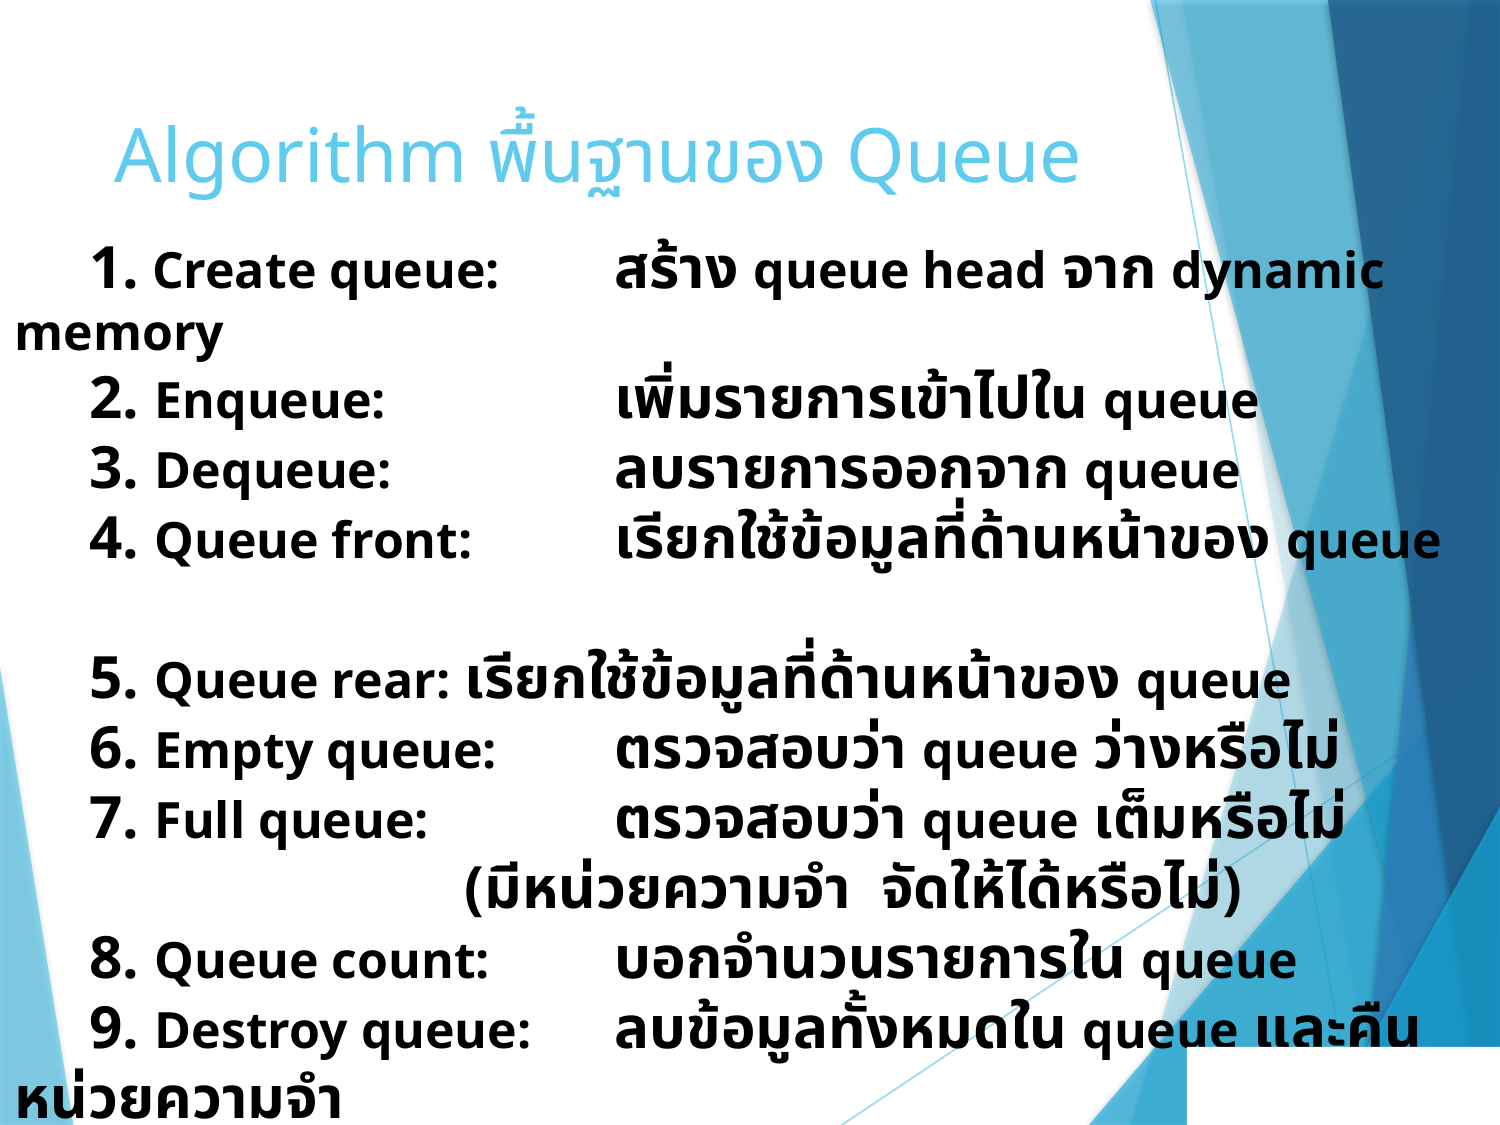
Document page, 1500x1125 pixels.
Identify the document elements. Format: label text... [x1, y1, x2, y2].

text_box 1. Create queue: สร้าง queue head จาก dynamic memory 2. Enqueue: เพิ่มรายการเข้าไปใน queue 3. Dequeue: ลบรายการออกจาก queue 4. Queue front: เรียกใช้ข้อมูลที่ด้านหน้าของ queue 5. Queue rear: เรียกใช้ข้อมูลที่ด้านหน้าของ queue 6. Empty queue: ตรวจสอบว่า queue ว่างหรือไม่ 7. Full queue: ตรวจสอบว่า queue เต็มหรือไม่ (มีหน่วยความจำ จัดให้ได้หรือไม่) 8. Queue count: บอกจำนวนรายการใน queue 9. Destroy queue: ลบข้อมูลทั้งหมดใน queue และคืนหน่วยความจำ ให้ระบบแล้วลบและคืนหน่วยความจำของ head node [0, 222, 1465, 1125]
text_box [1186, 1046, 1500, 1125]
title Algorithm พื้นฐานของ Queue [99, 99, 1142, 222]
